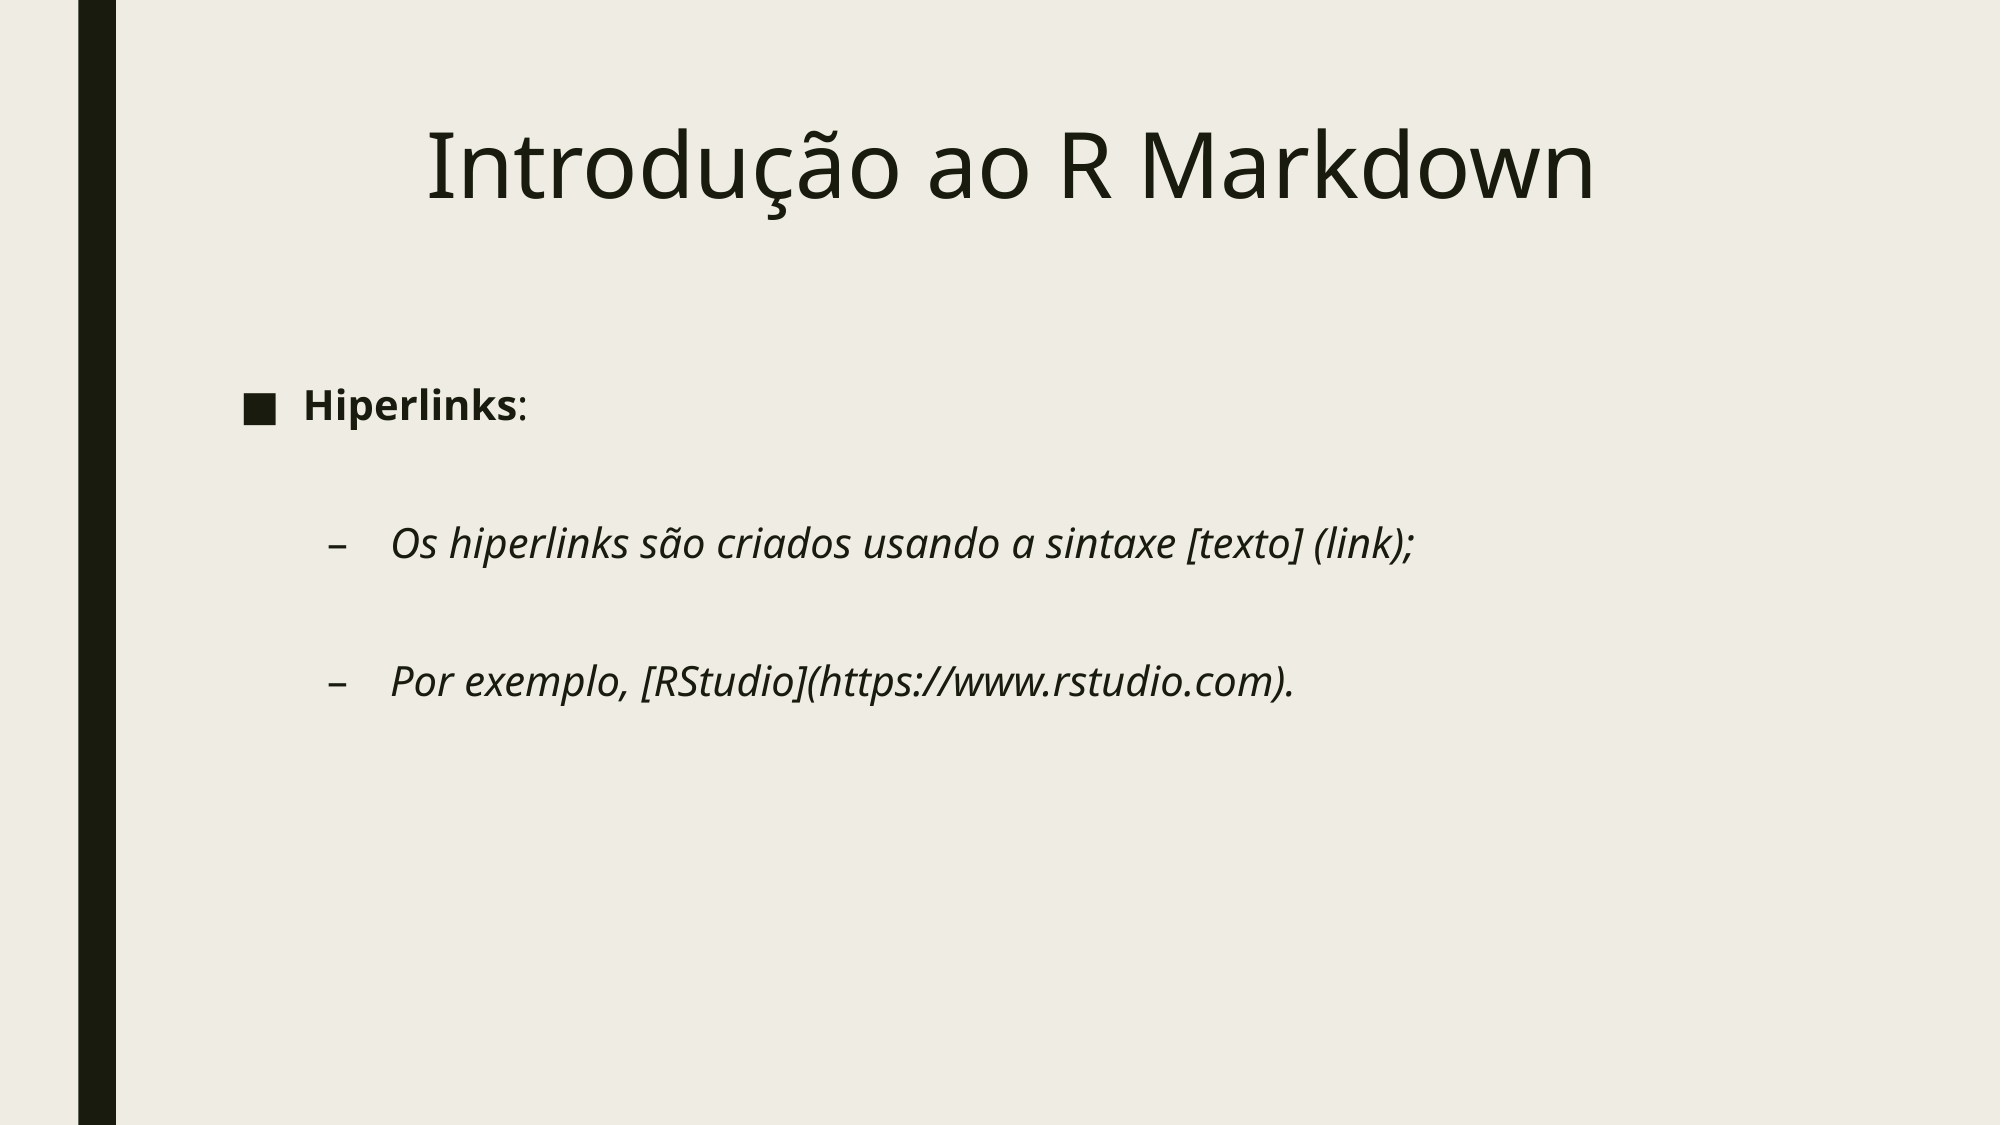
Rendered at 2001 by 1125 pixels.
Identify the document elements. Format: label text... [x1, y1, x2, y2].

title Introdução ao R Markdown [225, 112, 1800, 357]
list Hiperlinks: Os hiperlinks são criados usando a sintaxe [texto] (link); Por exemplo, [RStudio](https://www.rstudio.com). [225, 375, 1800, 963]
